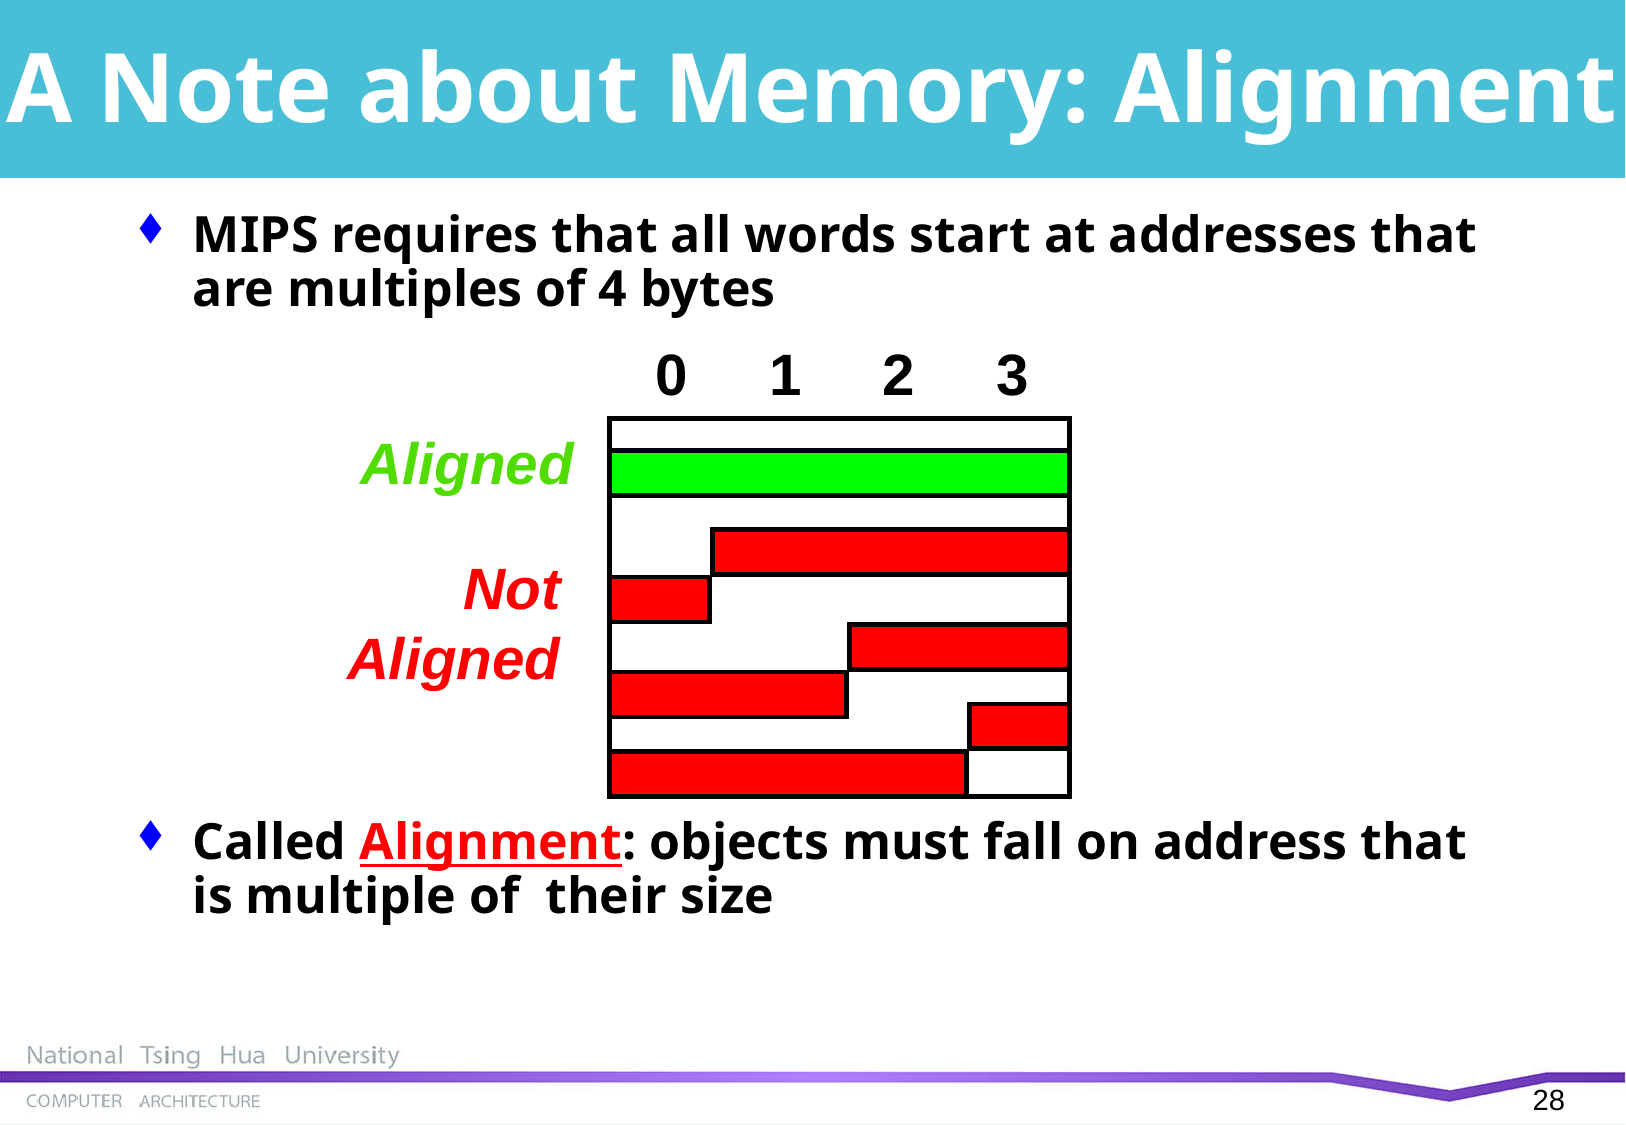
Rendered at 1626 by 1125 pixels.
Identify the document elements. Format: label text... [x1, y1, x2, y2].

list MIPS requires that all words start at addresses that are multiples of 4 bytes Called Alignment: objects must fall on address that is multiple of their size [121, 202, 1504, 1036]
slide_number 27 [1241, 1060, 1581, 1125]
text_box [331, 329, 1070, 797]
title A Note about Memory: Alignment [0, 19, 1625, 167]
picture [0, 0, 1626, 1125]
